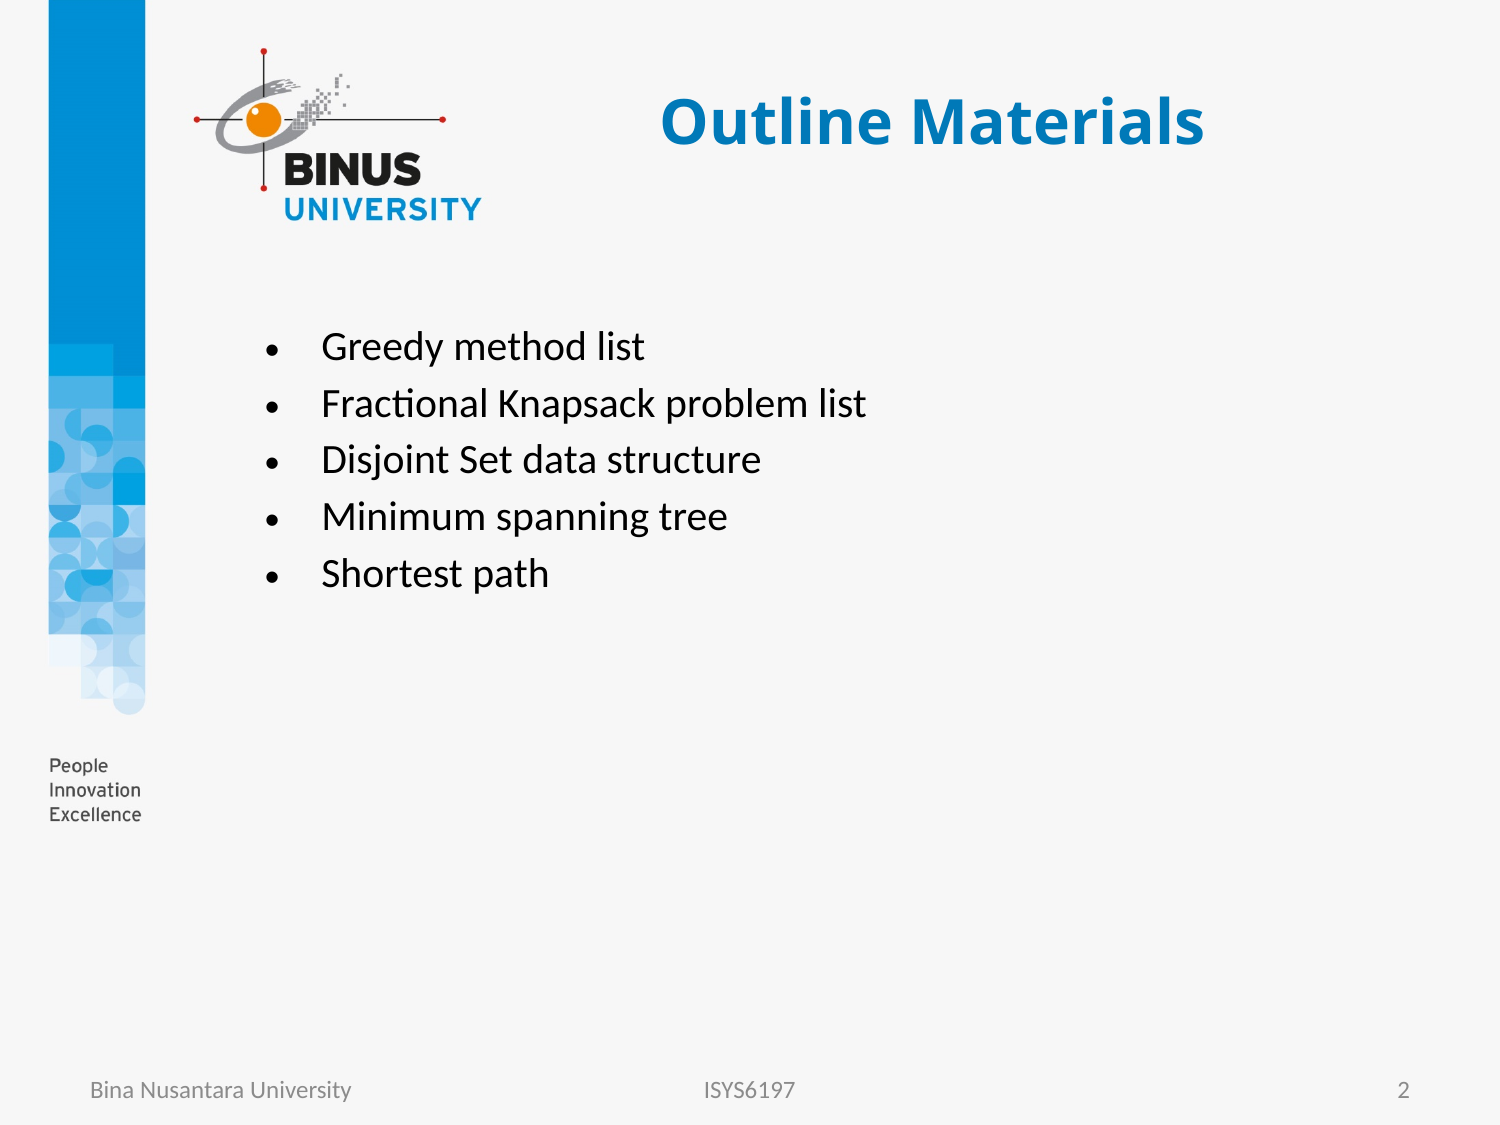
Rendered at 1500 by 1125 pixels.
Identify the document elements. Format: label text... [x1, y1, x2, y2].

table_cell Fractional Knapsack problem list [250, 378, 1409, 435]
table_cell Minimum spanning tree [250, 492, 1409, 549]
picture [0, 0, 1500, 846]
slide_number 2 [1074, 1058, 1425, 1119]
table_cell Shortest path [250, 549, 1409, 606]
title Outline Materials [644, 54, 1331, 185]
footer ISYS6197 [512, 1058, 988, 1119]
table_cell Disjoint Set data structure [250, 435, 1409, 492]
table_header Greedy method list [250, 322, 1409, 378]
slide_number Bina Nusantara University [75, 1058, 425, 1119]
